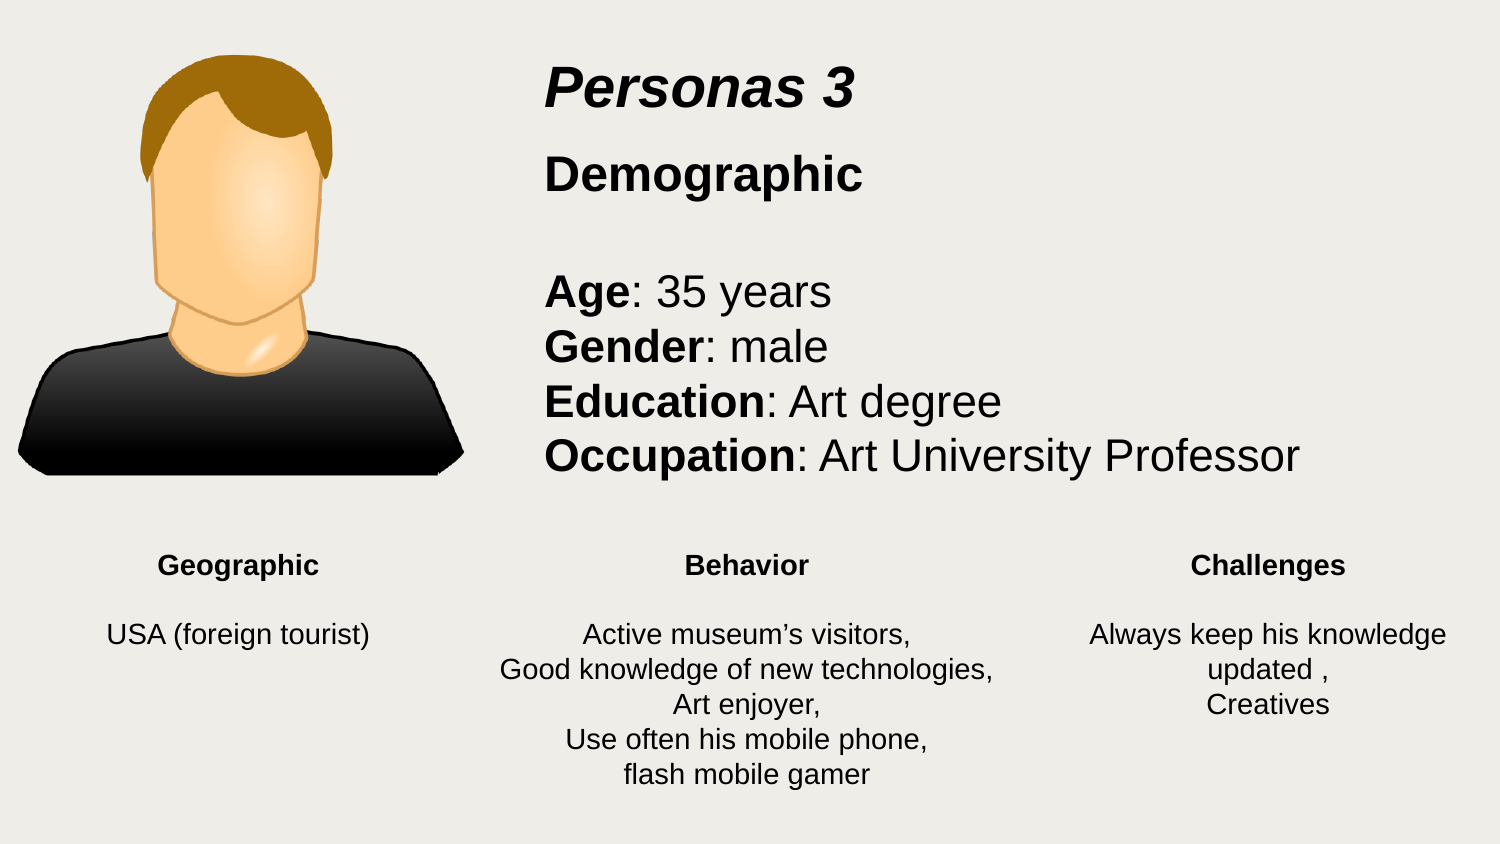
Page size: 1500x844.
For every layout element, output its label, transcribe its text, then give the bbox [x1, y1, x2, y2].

text_box Geographic USA (foreign tourist) [16, 530, 460, 666]
text_box Challenges Always keep his knowledge updated , Creatives [1046, 530, 1491, 736]
text_box Personas 3 Demographic Age: 35 years Gender: male Education: Art degree Occupation: Art University Professor [529, 33, 1445, 497]
text_box Behavior Active museum’s visitors, Good knowledge of new technologies, Art enjoyer, Use often his mobile phone, flash mobile gamer [458, 530, 1037, 806]
picture [9, 26, 468, 486]
